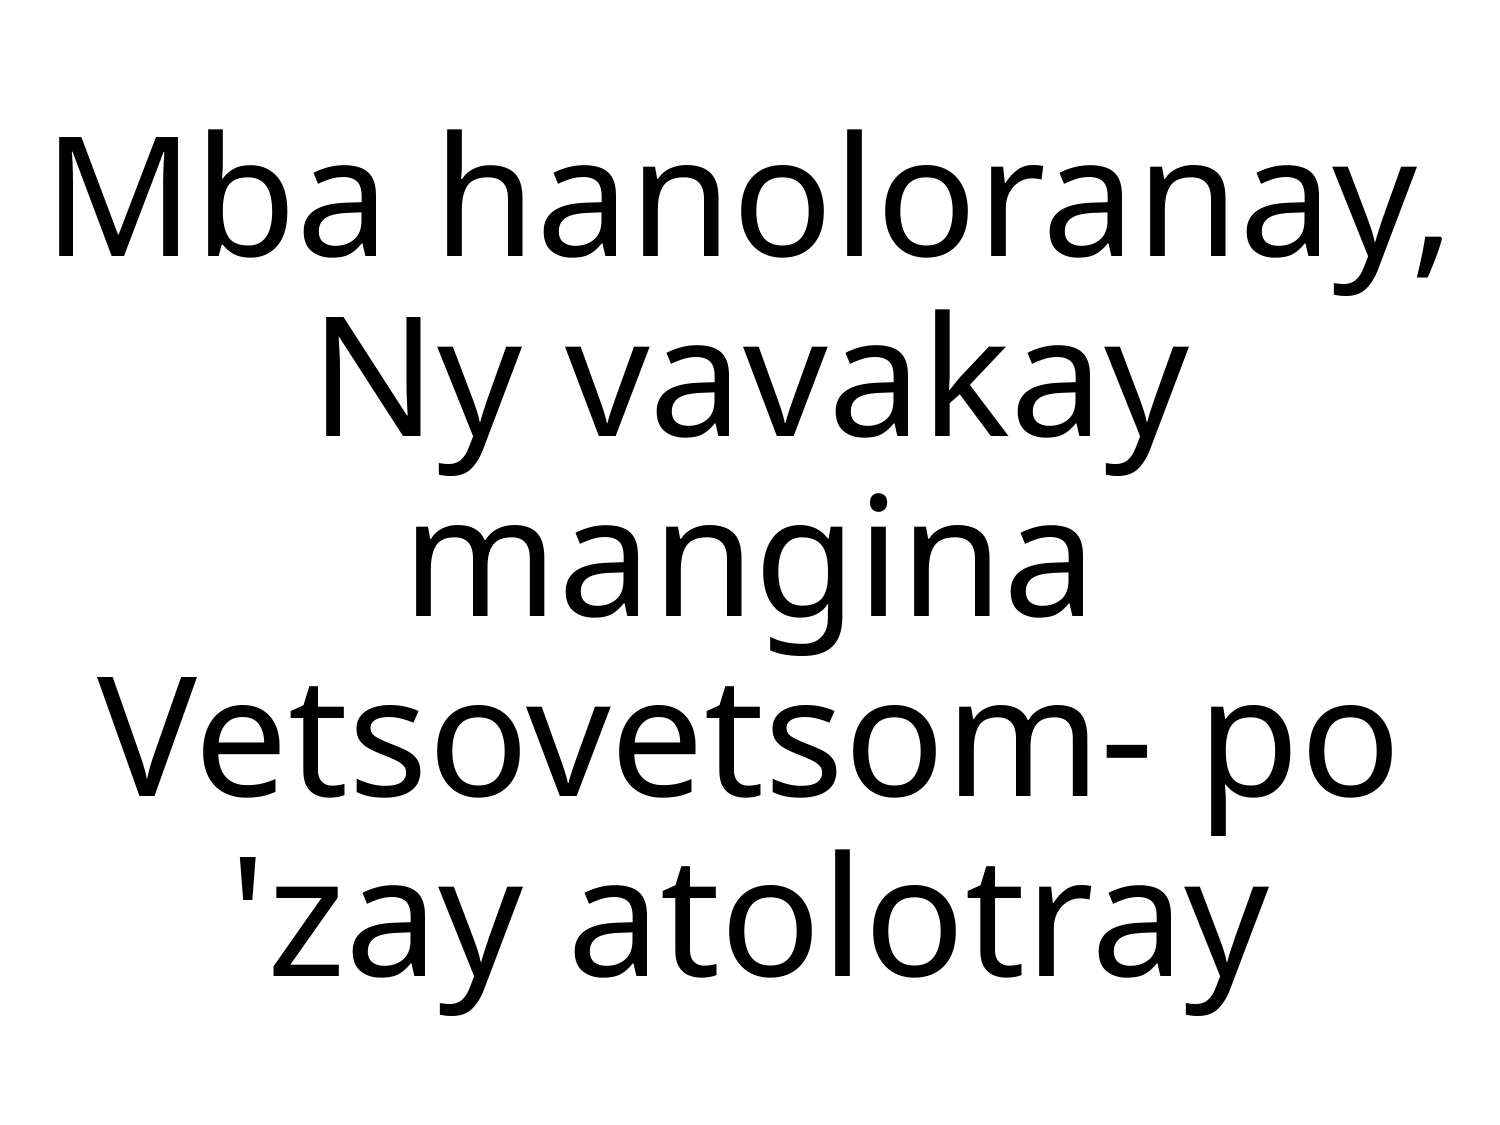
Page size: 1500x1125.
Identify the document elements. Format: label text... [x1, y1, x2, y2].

title Mba hanoloranay, Ny vavakay mangina Vetsovetsom- po 'zay atolotray [0, 453, 1500, 672]
